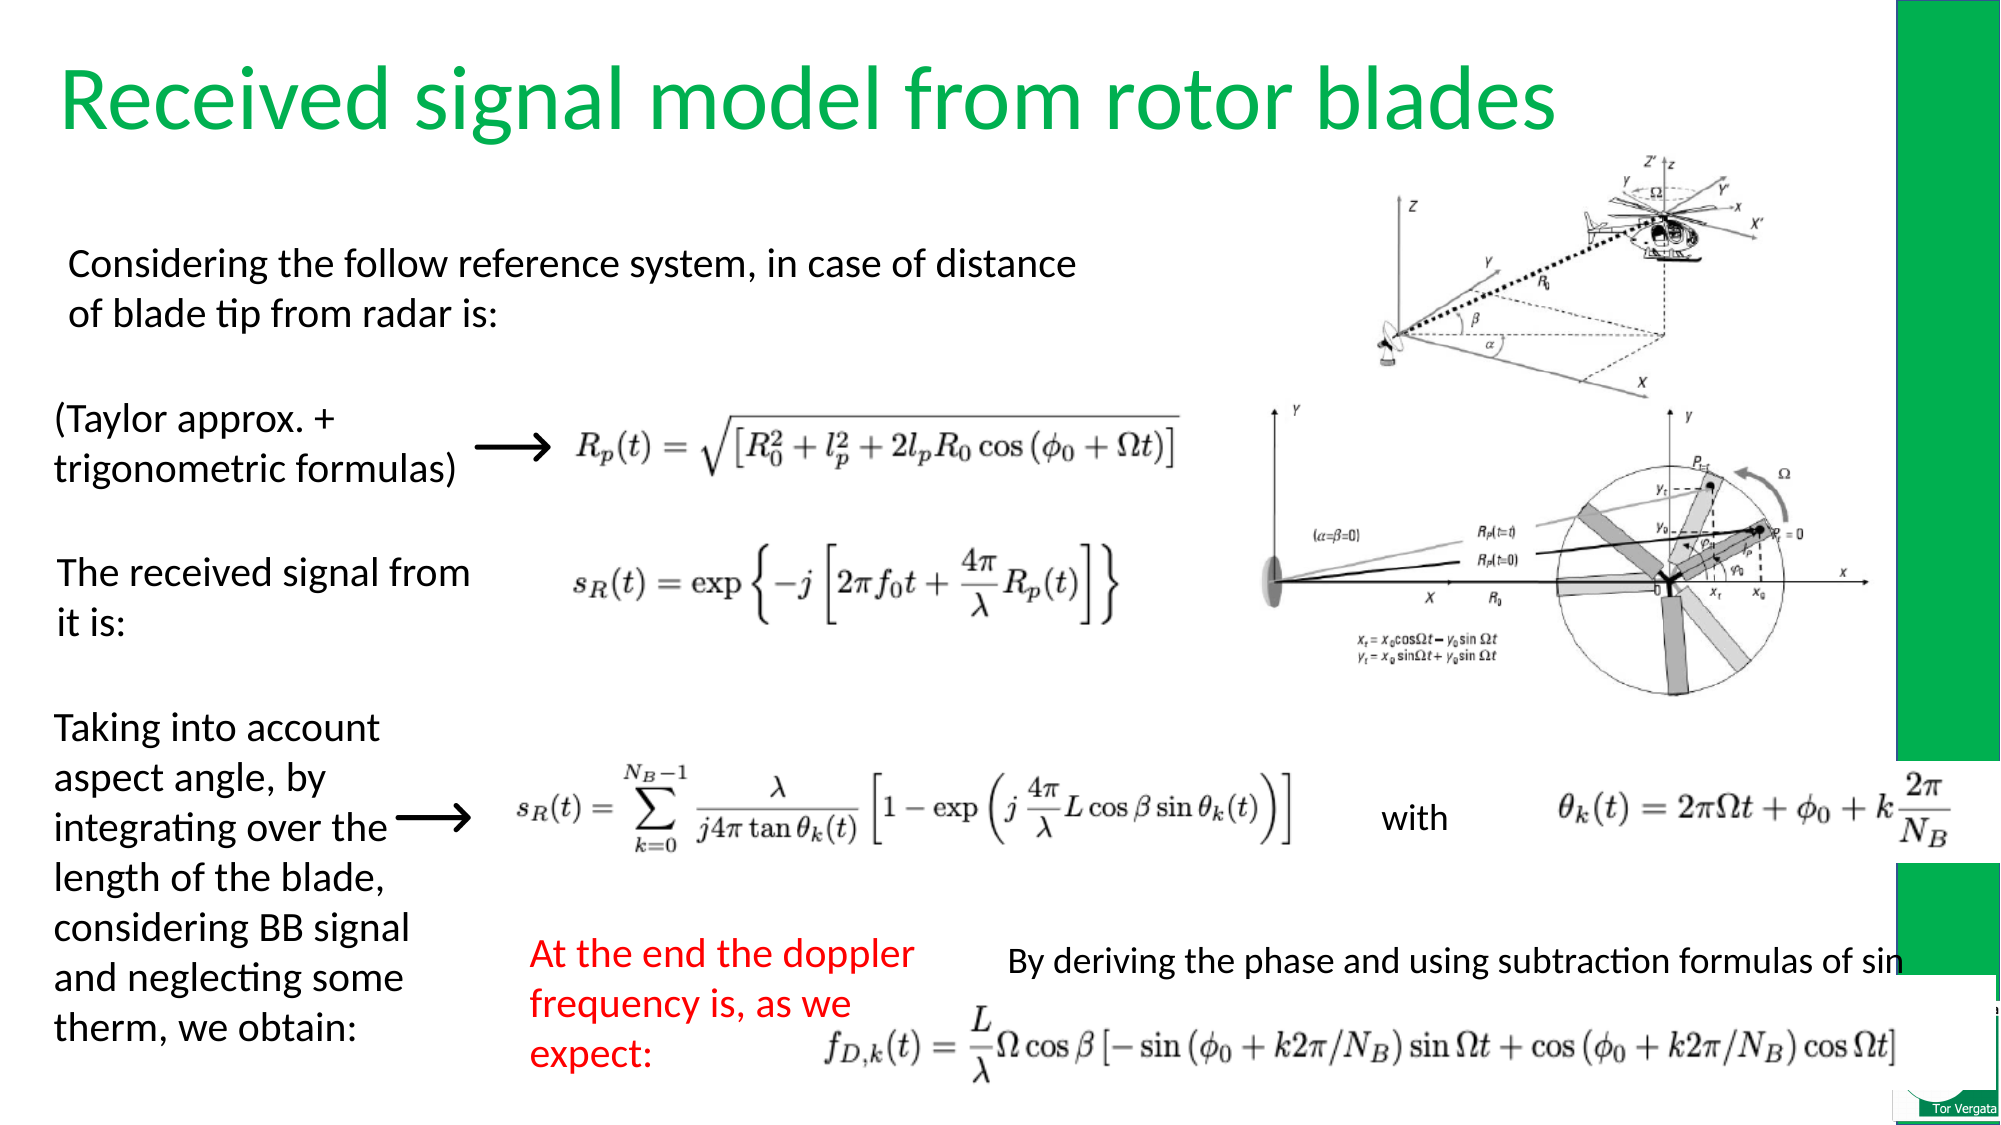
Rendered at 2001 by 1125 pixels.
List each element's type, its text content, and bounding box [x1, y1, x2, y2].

text_box (Taylor approx. + trigonometric formulas) [38, 383, 513, 499]
text_box [1896, 863, 2000, 993]
picture [761, 975, 2000, 1125]
text_box By deriving the phase and using subtraction formulas of sin [993, 929, 1921, 975]
picture [547, 529, 1128, 640]
picture [471, 389, 1203, 500]
picture [486, 736, 1333, 870]
picture [1207, 137, 1892, 711]
picture [392, 776, 474, 859]
text_box Received signal model from rotor blades [44, 48, 1614, 157]
picture [1518, 761, 2000, 863]
text_box The received signal from it is: [41, 537, 516, 653]
text_box [1896, 0, 2000, 761]
text_box with [1366, 786, 1464, 846]
text_box At the end the doppler frequency is, as we expect: [514, 918, 988, 1083]
